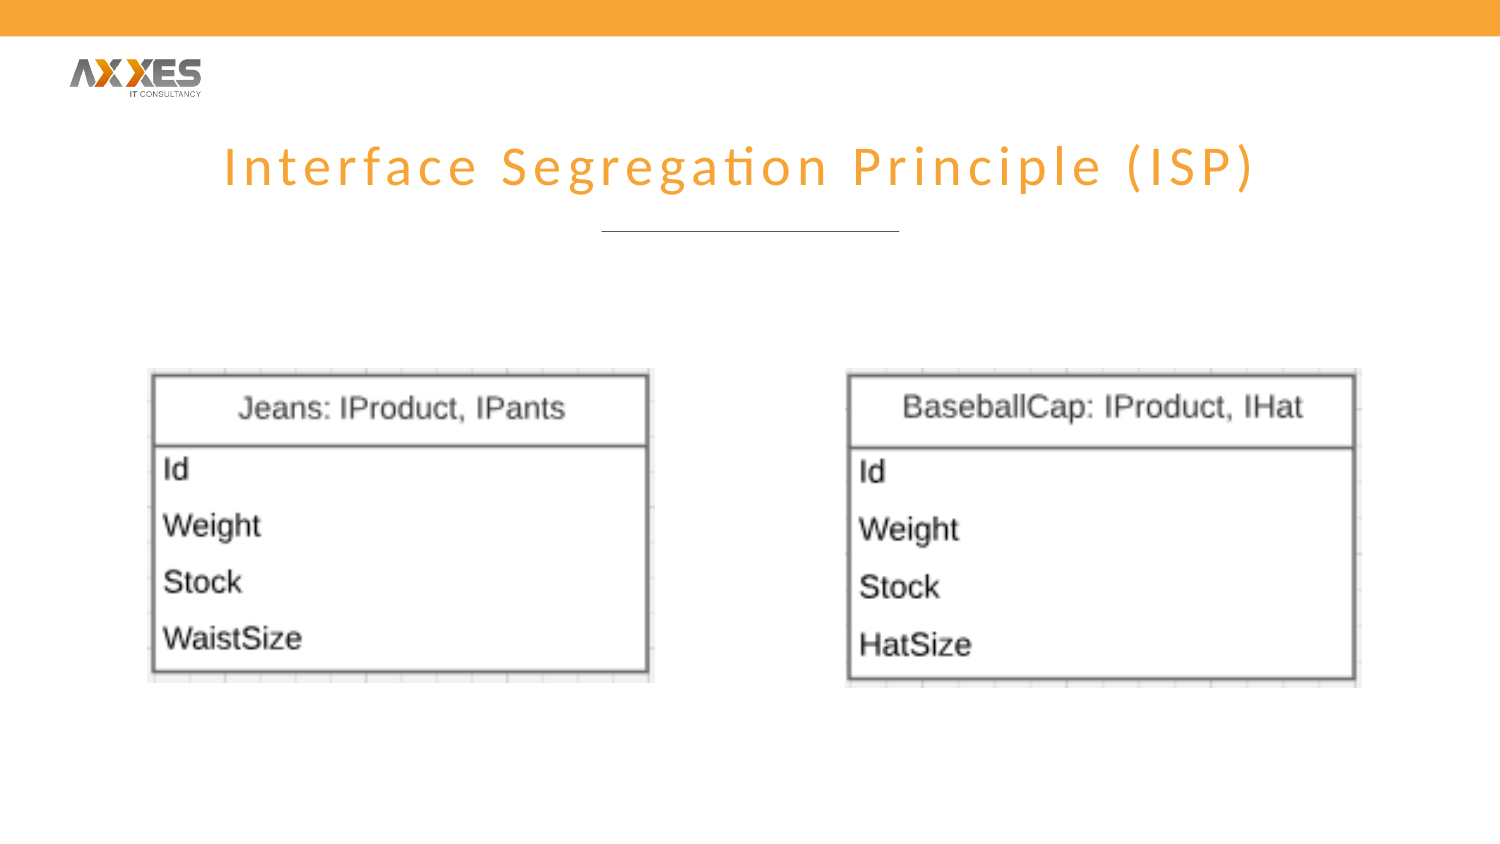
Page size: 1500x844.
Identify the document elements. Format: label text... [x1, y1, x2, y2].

title Interface Segregation Principle (ISP) [200, 119, 1279, 207]
picture [845, 368, 1363, 689]
picture [147, 368, 655, 683]
picture [69, 59, 201, 97]
